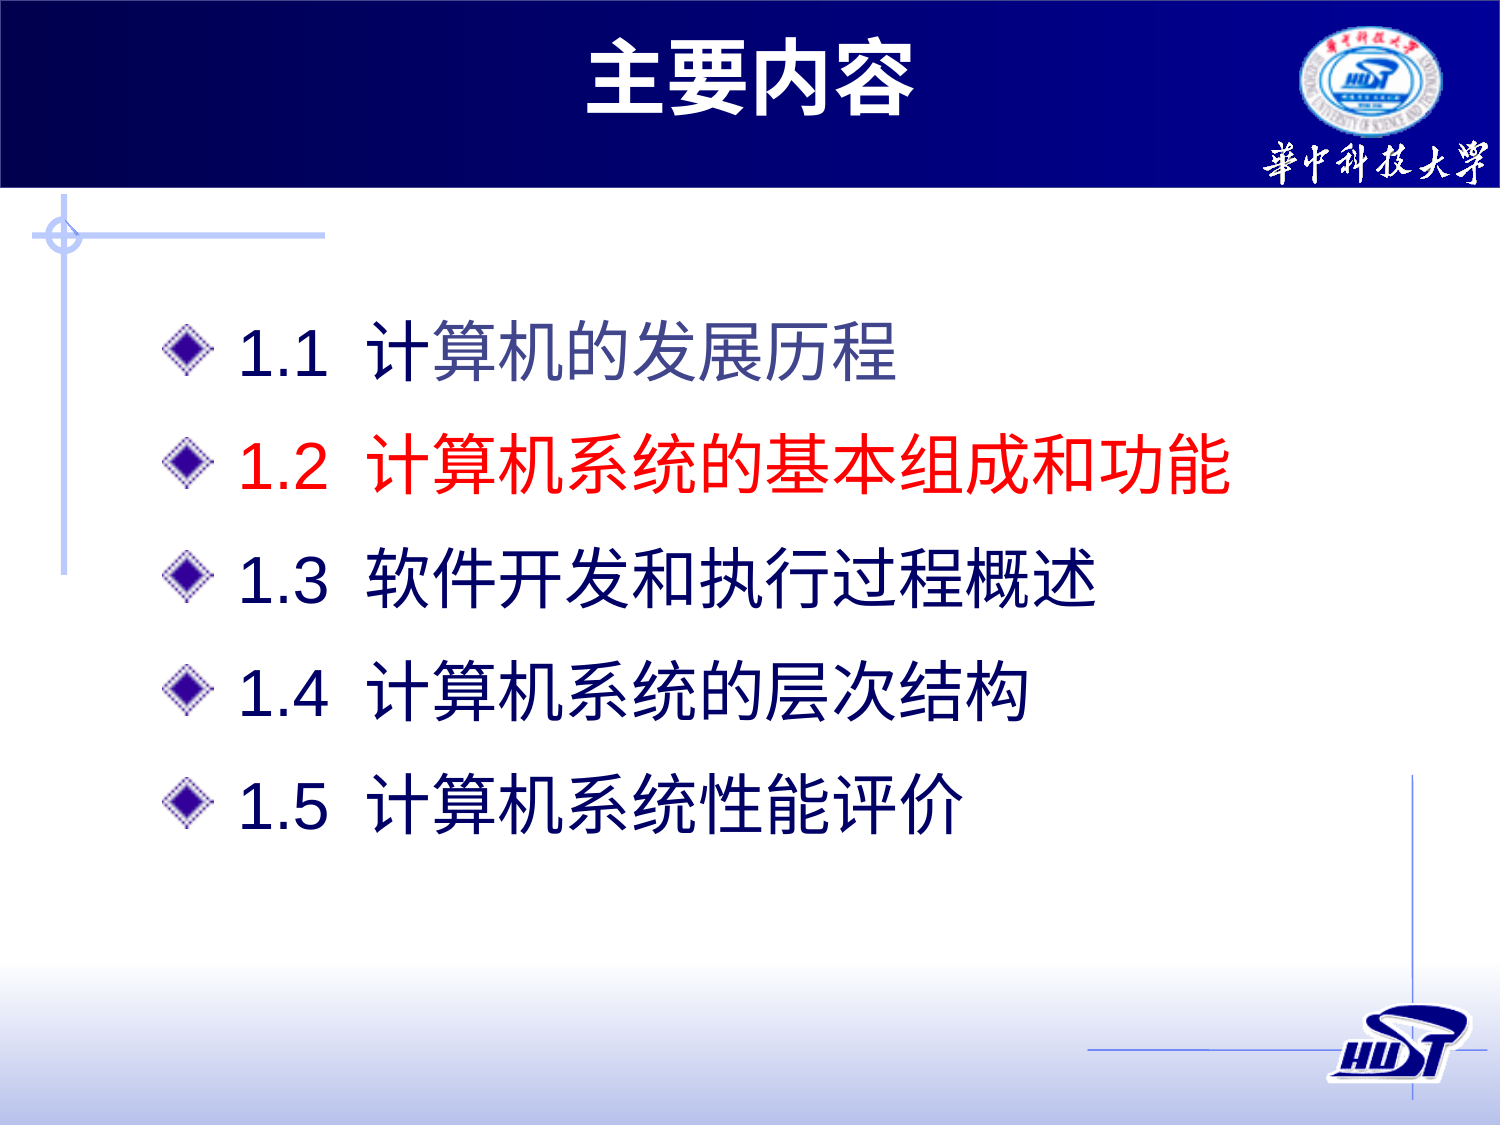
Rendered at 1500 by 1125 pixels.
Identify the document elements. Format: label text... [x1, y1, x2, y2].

picture [1262, 140, 1488, 185]
picture [162, 777, 214, 829]
list 1.1 计算机的发展历程 1.2 计算机系统的基本组成和功能 1.3 软件开发和执行过程概述 1.4 计算机系统的层次结构 1.5 计算机系统性能评价 [147, 302, 1392, 994]
picture [162, 324, 214, 376]
title 主要内容 [74, 15, 1426, 136]
picture [162, 437, 214, 489]
picture [1299, 26, 1443, 138]
picture [162, 664, 214, 716]
picture [162, 550, 214, 603]
